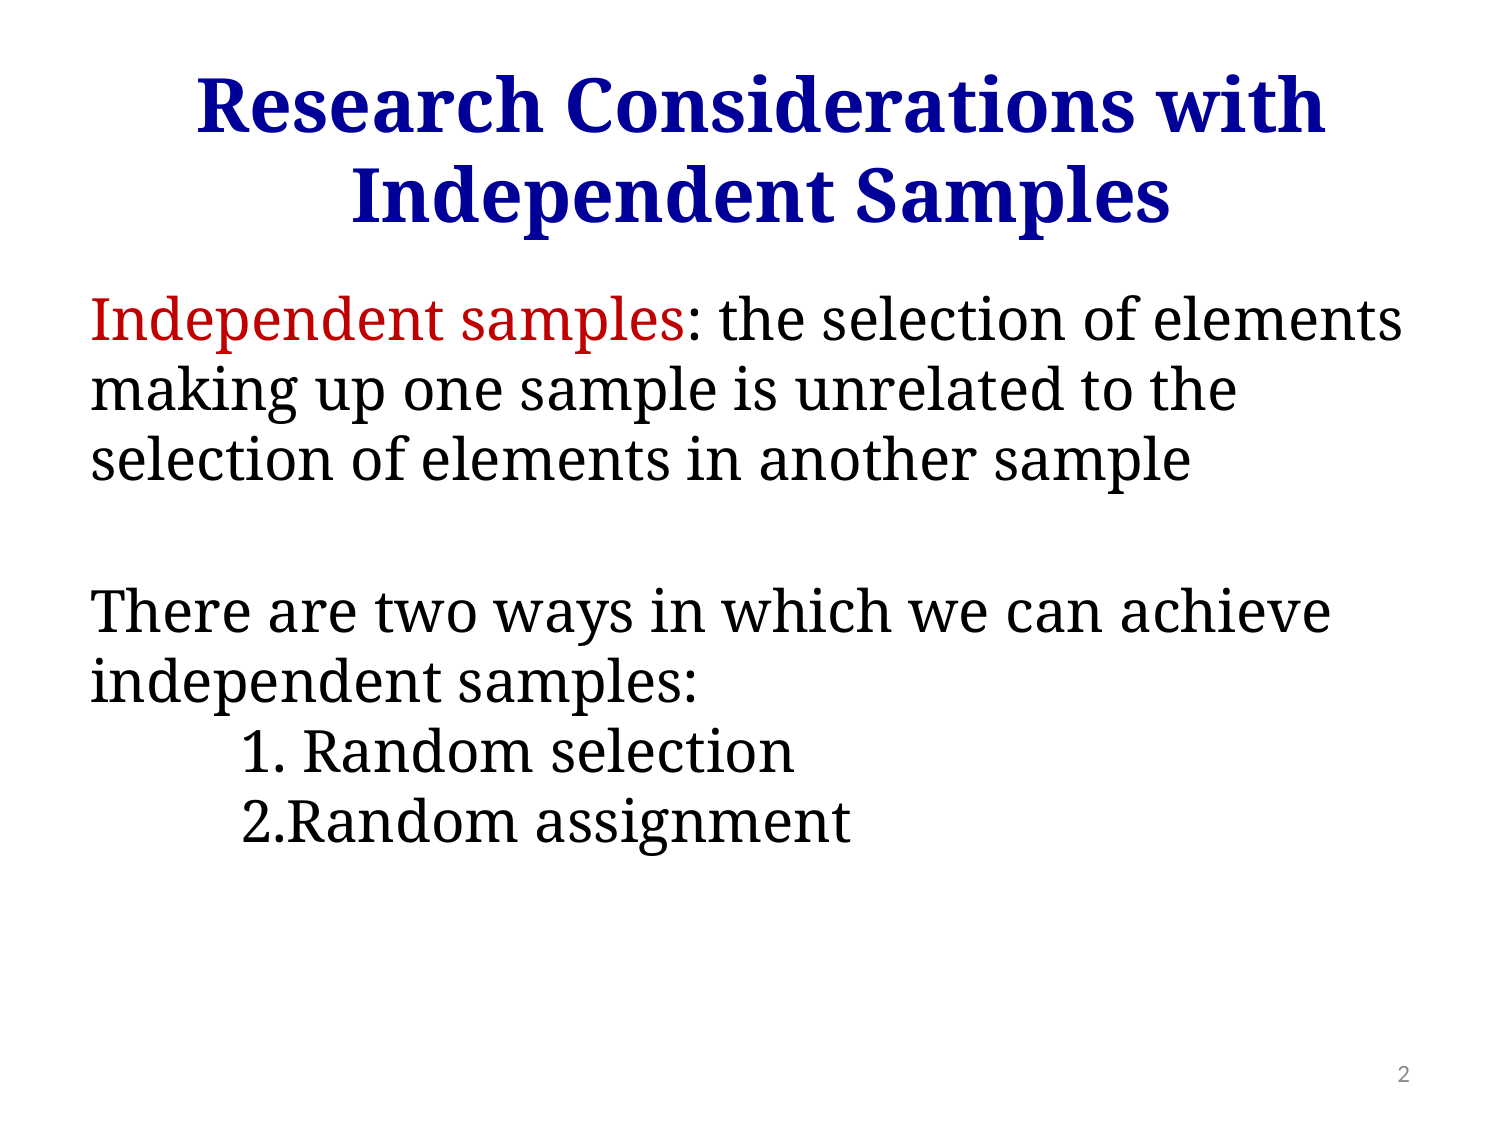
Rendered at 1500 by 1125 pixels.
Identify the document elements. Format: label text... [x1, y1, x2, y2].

list Independent samples: the selection of elements making up one sample is unrelated to the selection of elements in another sample There are two ways in which we can achieve independent samples: 1. Random selection 2.Random assignment [75, 275, 1438, 1013]
slide_number 2 [1074, 1042, 1425, 1103]
text_box Research Considerations with Independent Samples [75, 49, 1450, 245]
